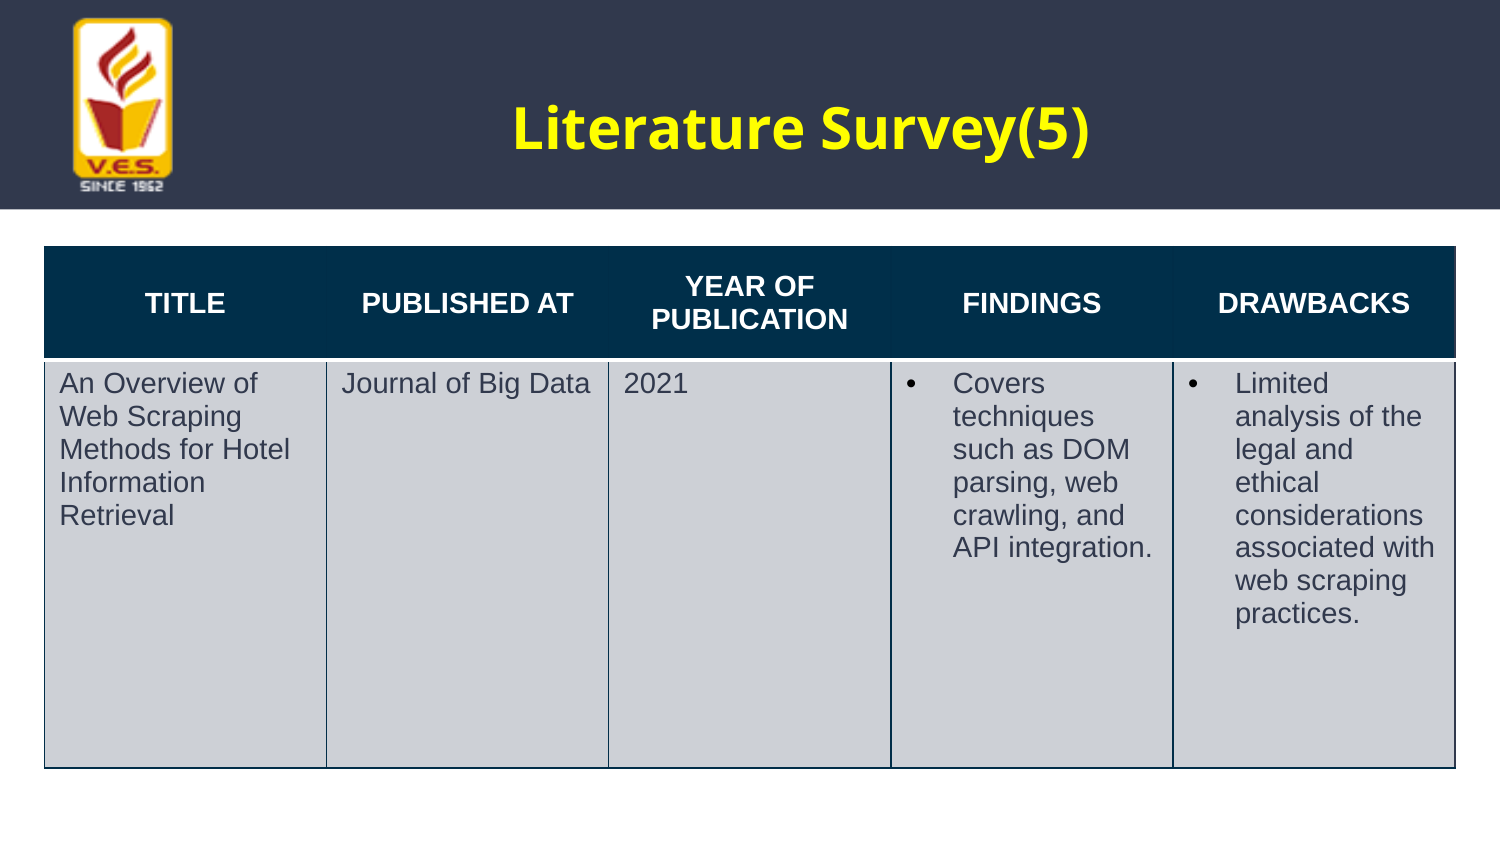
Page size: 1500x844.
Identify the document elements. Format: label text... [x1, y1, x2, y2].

text_box lem Statement Problem Statement [37, 214, 1416, 793]
table_cell An Overview of Web Scraping Methods for Hotel Information Retrieval [45, 362, 326, 767]
table_header FINDINGS [892, 247, 1172, 358]
table_header DRAWBACKS [1174, 247, 1454, 358]
table_cell Covers techniques such as DOM parsing, web crawling, and API integration. [892, 362, 1172, 767]
table_cell Journal of Big Data [327, 362, 608, 767]
picture [67, 15, 180, 197]
table_header PUBLISHED AT [327, 247, 608, 358]
title Literature Survey(5) [53, 66, 1487, 215]
table_cell Limited analysis of the legal and ethical considerations associated with web scraping practices. [1174, 362, 1454, 767]
table_header TITLE [45, 247, 326, 358]
table_cell 2021 [609, 362, 890, 767]
table_header YEAR OF PUBLICATION [609, 247, 890, 358]
